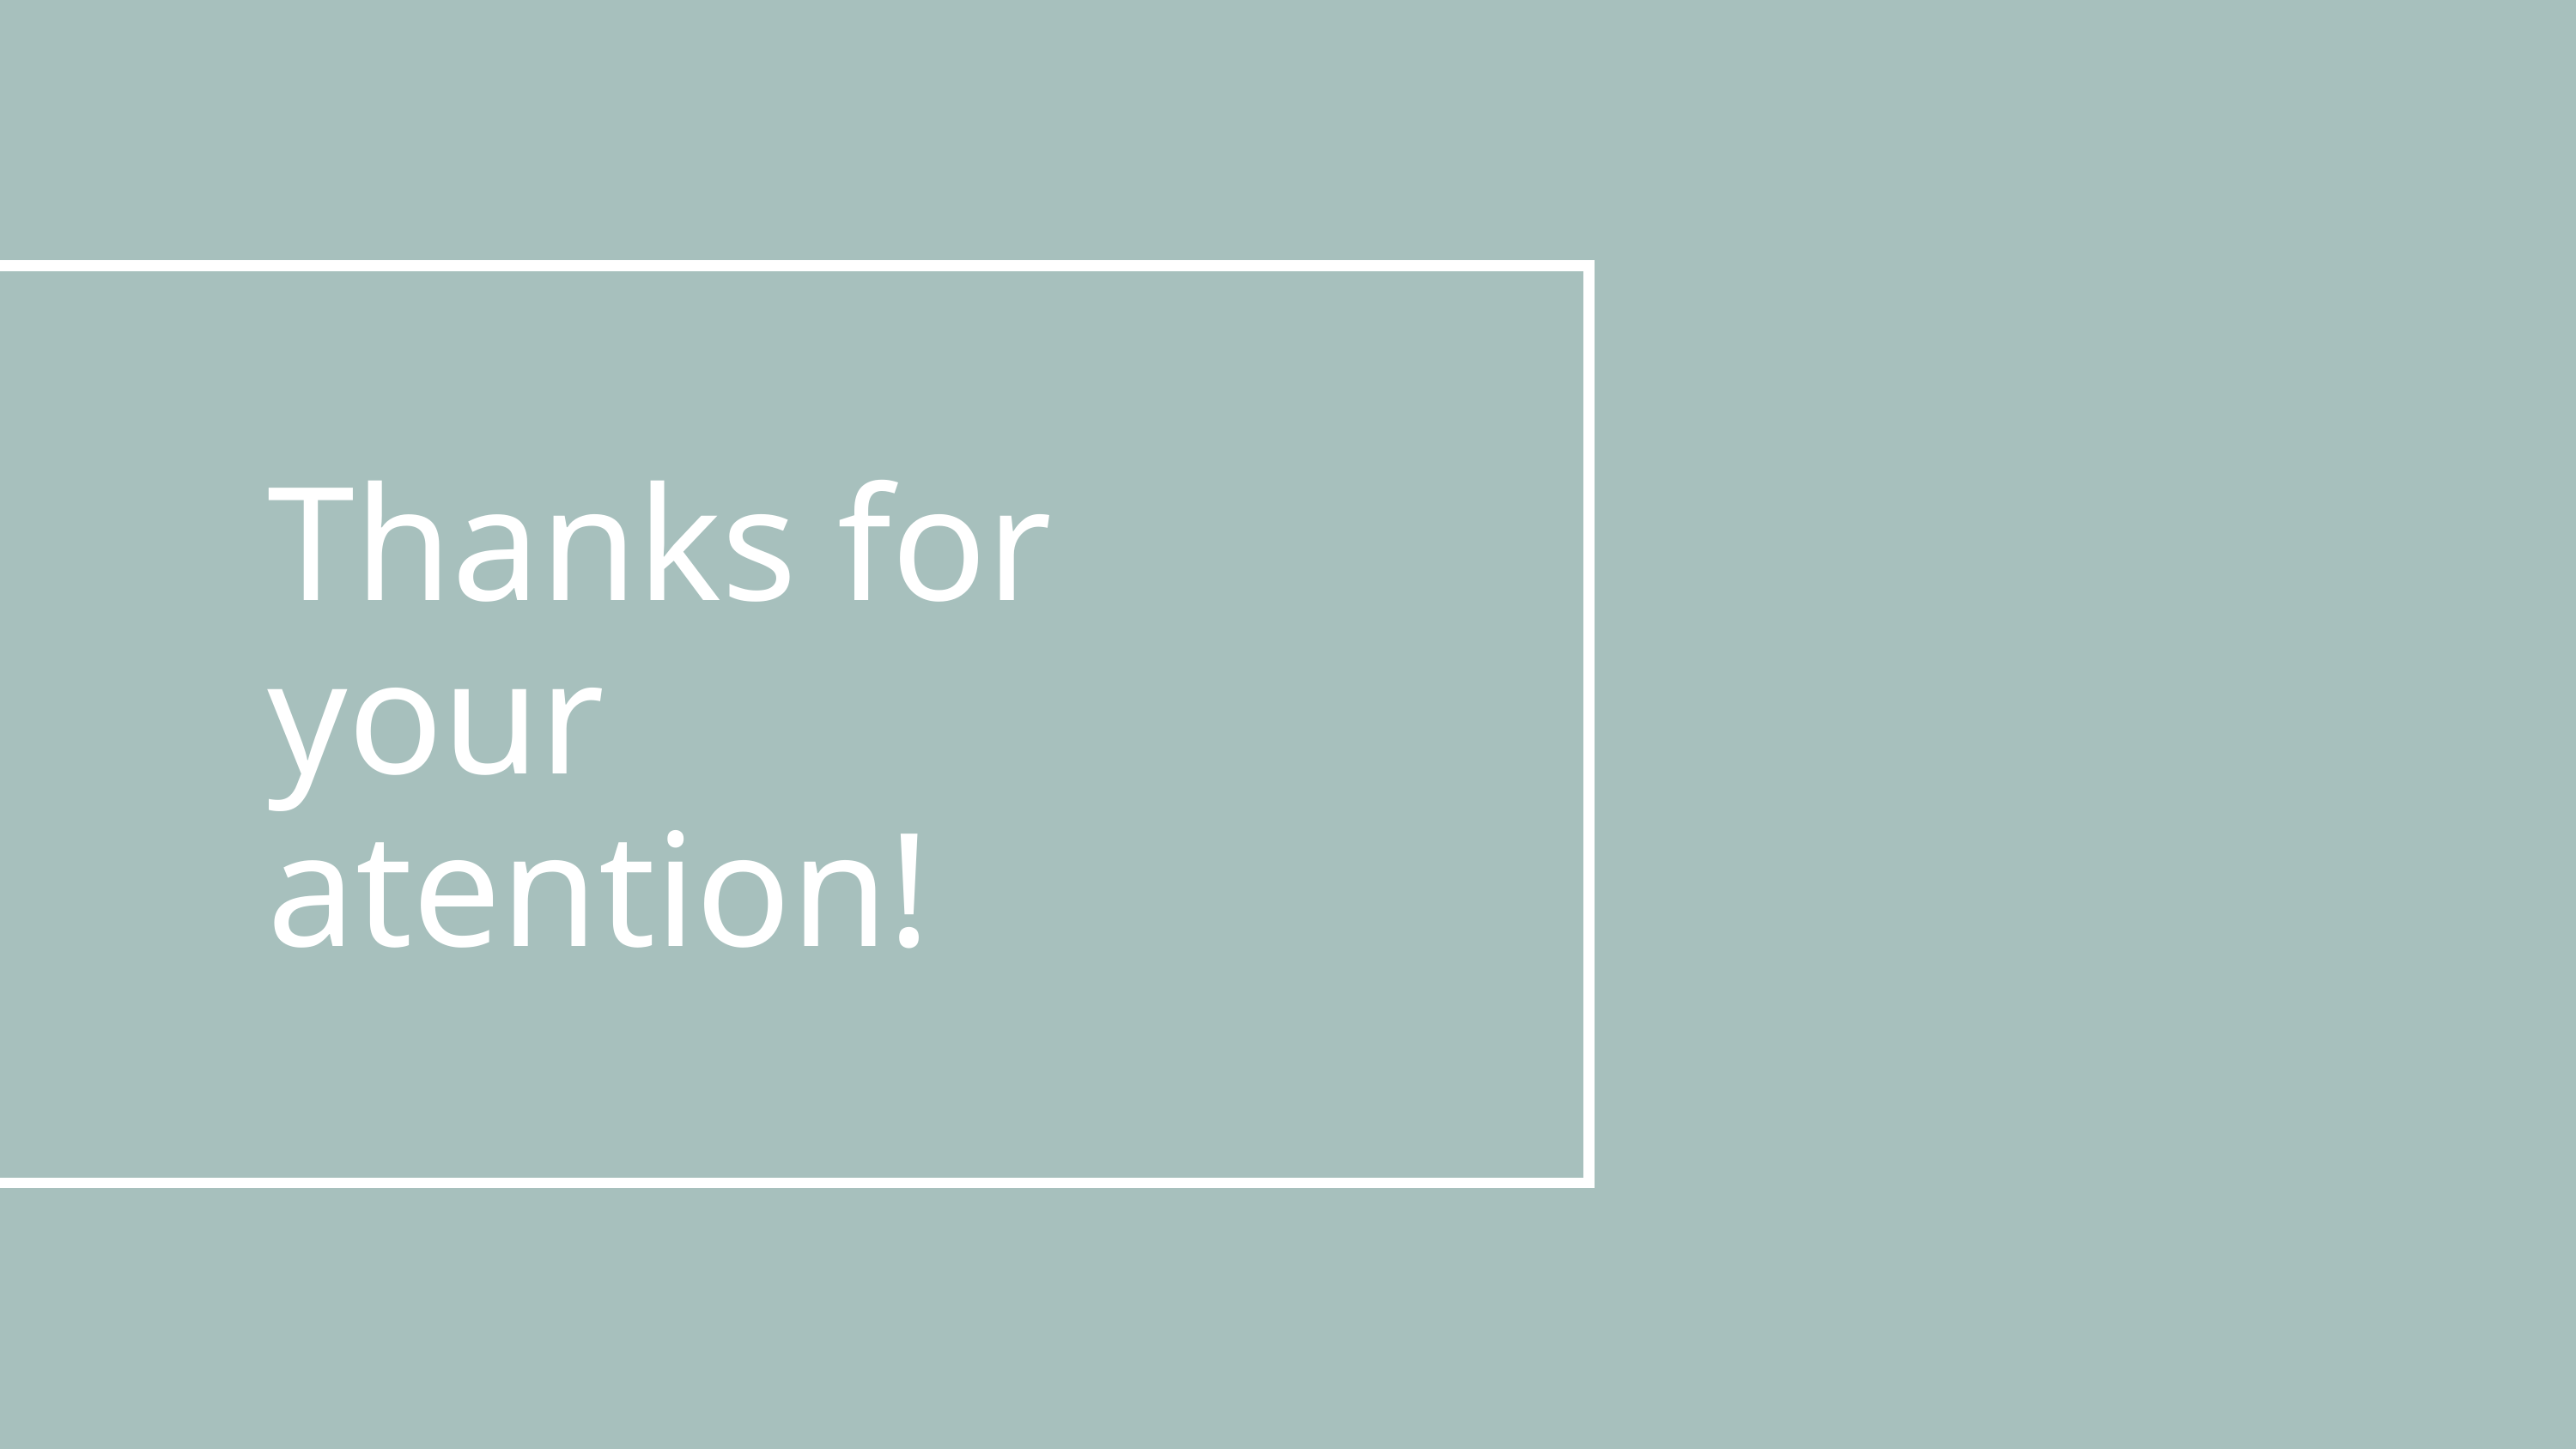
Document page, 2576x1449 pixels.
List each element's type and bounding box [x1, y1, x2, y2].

text_box [0, 265, 1589, 1184]
